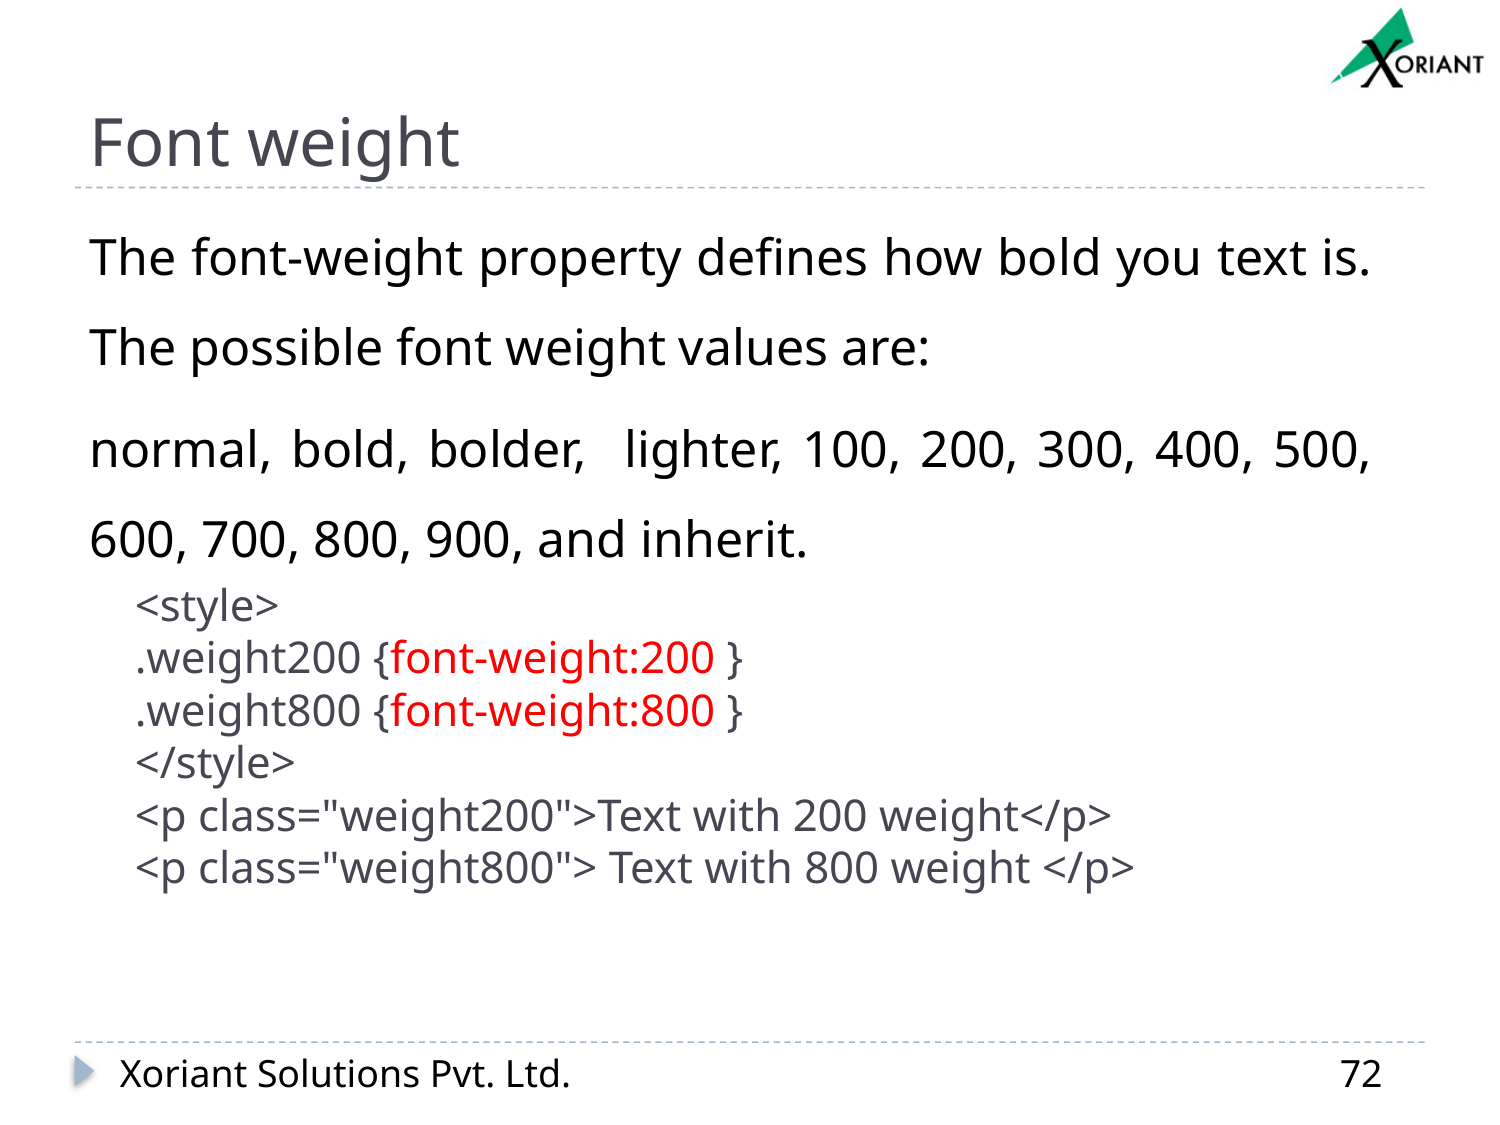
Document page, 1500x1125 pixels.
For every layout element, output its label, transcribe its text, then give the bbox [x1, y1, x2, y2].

footer Xoriant Solutions Pvt. Ltd. [105, 1042, 675, 1103]
list The font-weight property defines how bold you text is. The possible font weight values are: normal, bold, bolder, lighter, 100, 200, 300, 400, 500, 600, 700, 800, 900, and inherit. <style> .weight200 {font-weight:200 } .weight800 {font-weight:800 } </style> <p class="weight200">Text with 200 weight</p> <p class="weight800"> Text with 800 weight </p> [75, 187, 1388, 960]
slide_number 72 [1325, 1042, 1425, 1103]
title Font weight [75, 24, 1425, 188]
picture [1325, 0, 1500, 91]
